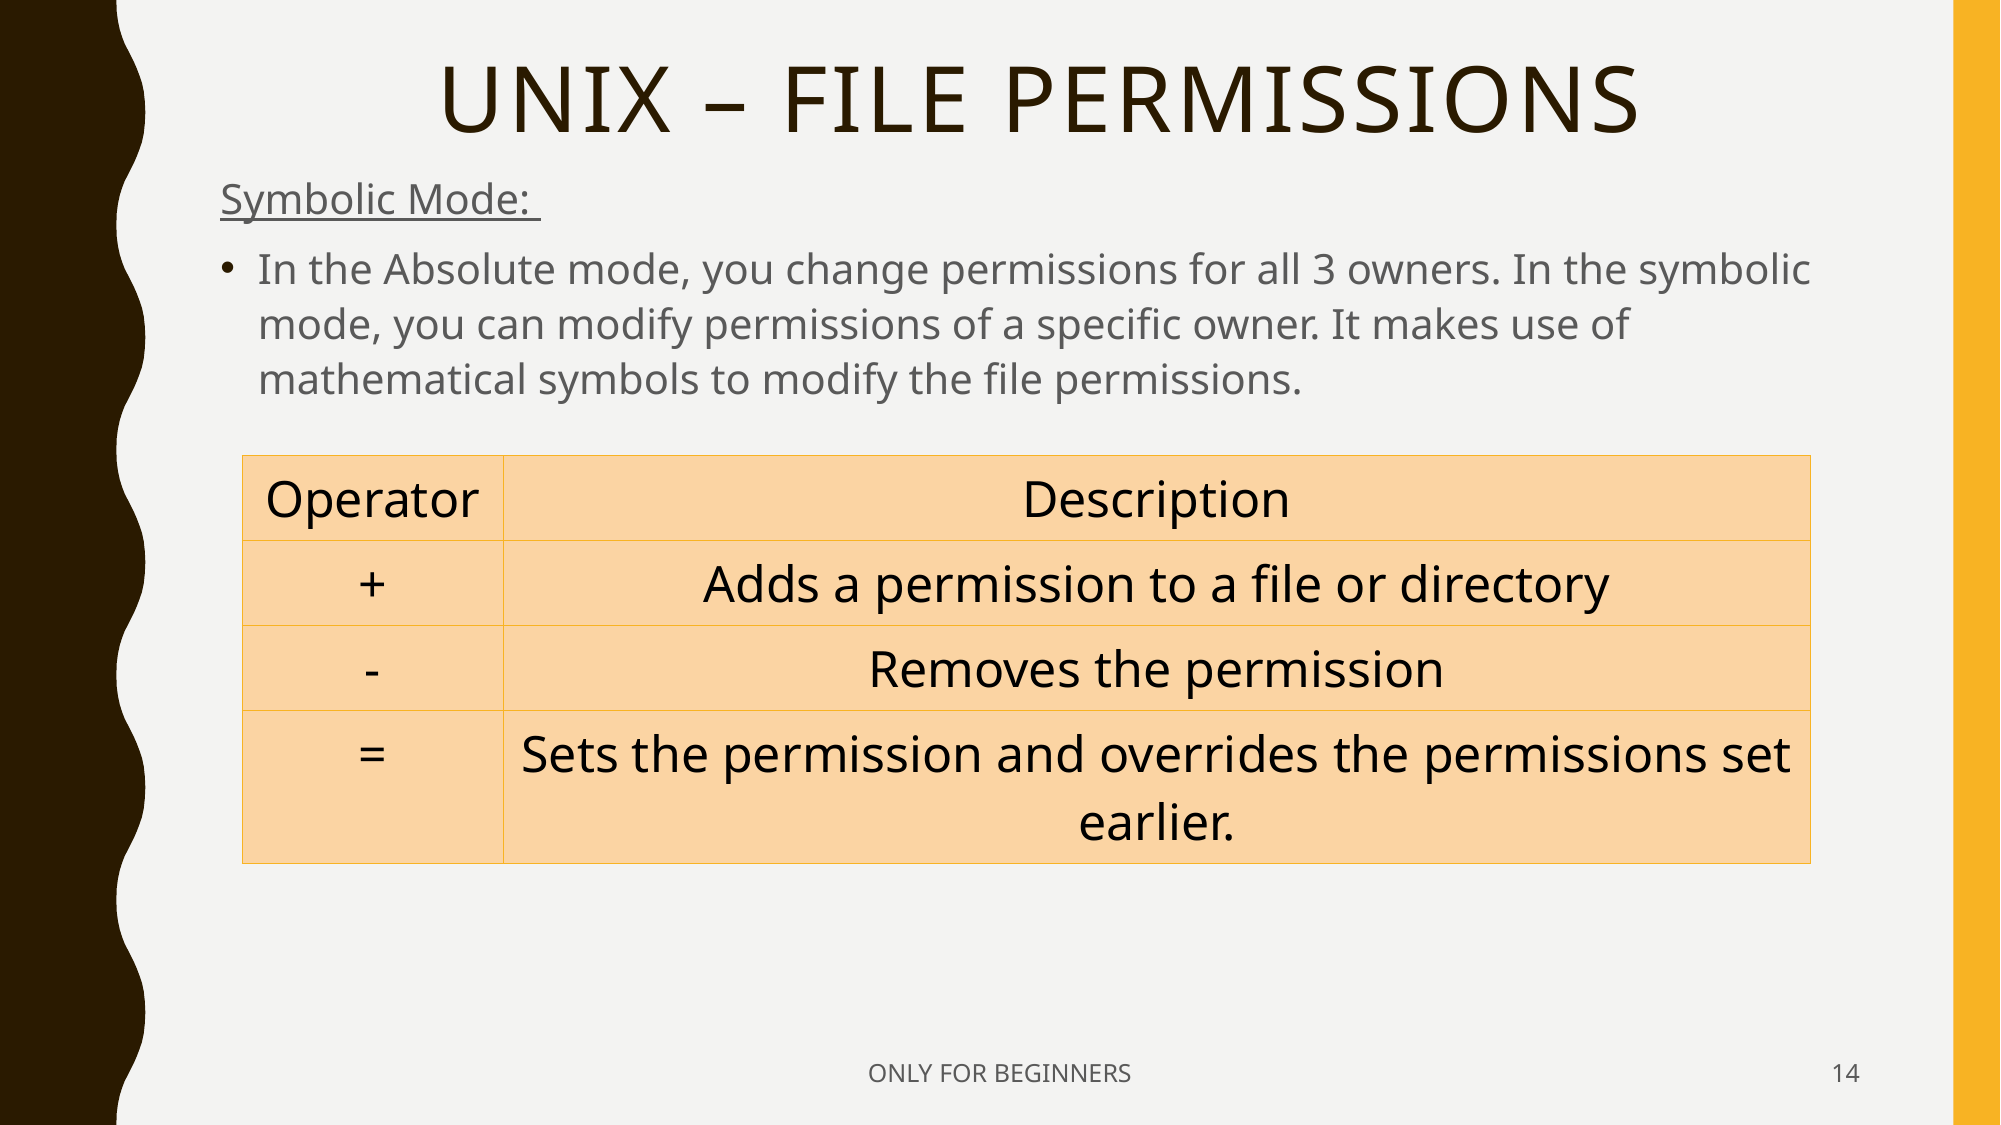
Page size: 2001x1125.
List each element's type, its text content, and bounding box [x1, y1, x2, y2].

footer ONLY FOR BEGINNERS [662, 1045, 1338, 1103]
table_header Operator [243, 456, 503, 540]
table_cell - [243, 626, 503, 710]
title Unix – FILE PERMISSIONS [205, 46, 1875, 160]
slide_number 14 [1412, 1045, 1875, 1103]
table_cell = [243, 711, 503, 863]
table_cell Adds a permission to a file or directory [504, 541, 1810, 625]
table_cell + [243, 541, 503, 625]
table_cell Sets the permission and overrides the permissions set earlier. [504, 711, 1810, 863]
table_header Description [504, 456, 1810, 540]
table_cell Removes the permission [504, 626, 1810, 710]
list Symbolic Mode: In the Absolute mode, you change permissions for all 3 owners. In the symbolic mode, you can modify permissions of a specific owner. It makes use of mathematical symbols to modify the file permissions. [205, 160, 1875, 1079]
